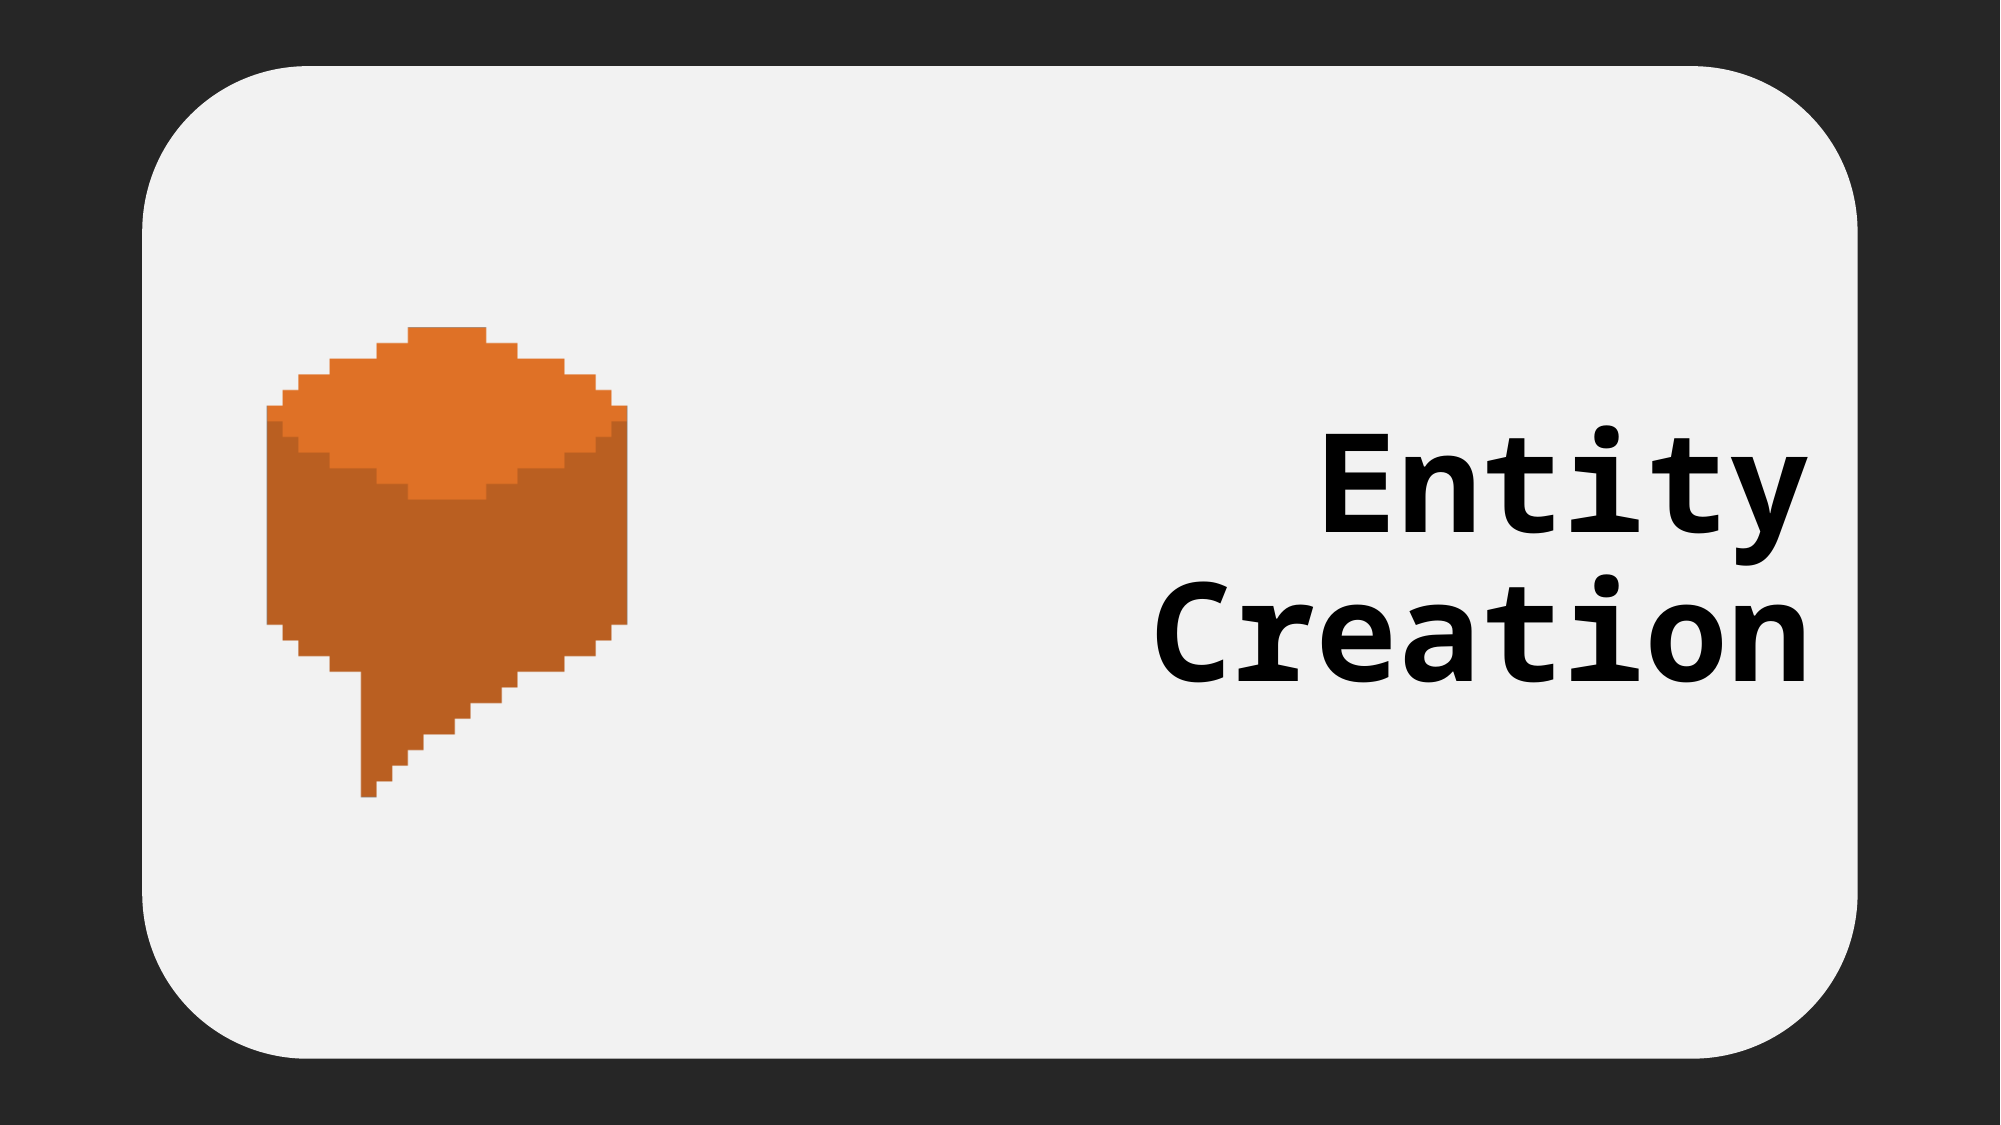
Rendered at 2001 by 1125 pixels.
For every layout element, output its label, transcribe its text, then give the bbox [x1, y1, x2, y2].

picture [189, 312, 690, 813]
title Entity Creation [690, 366, 1826, 759]
